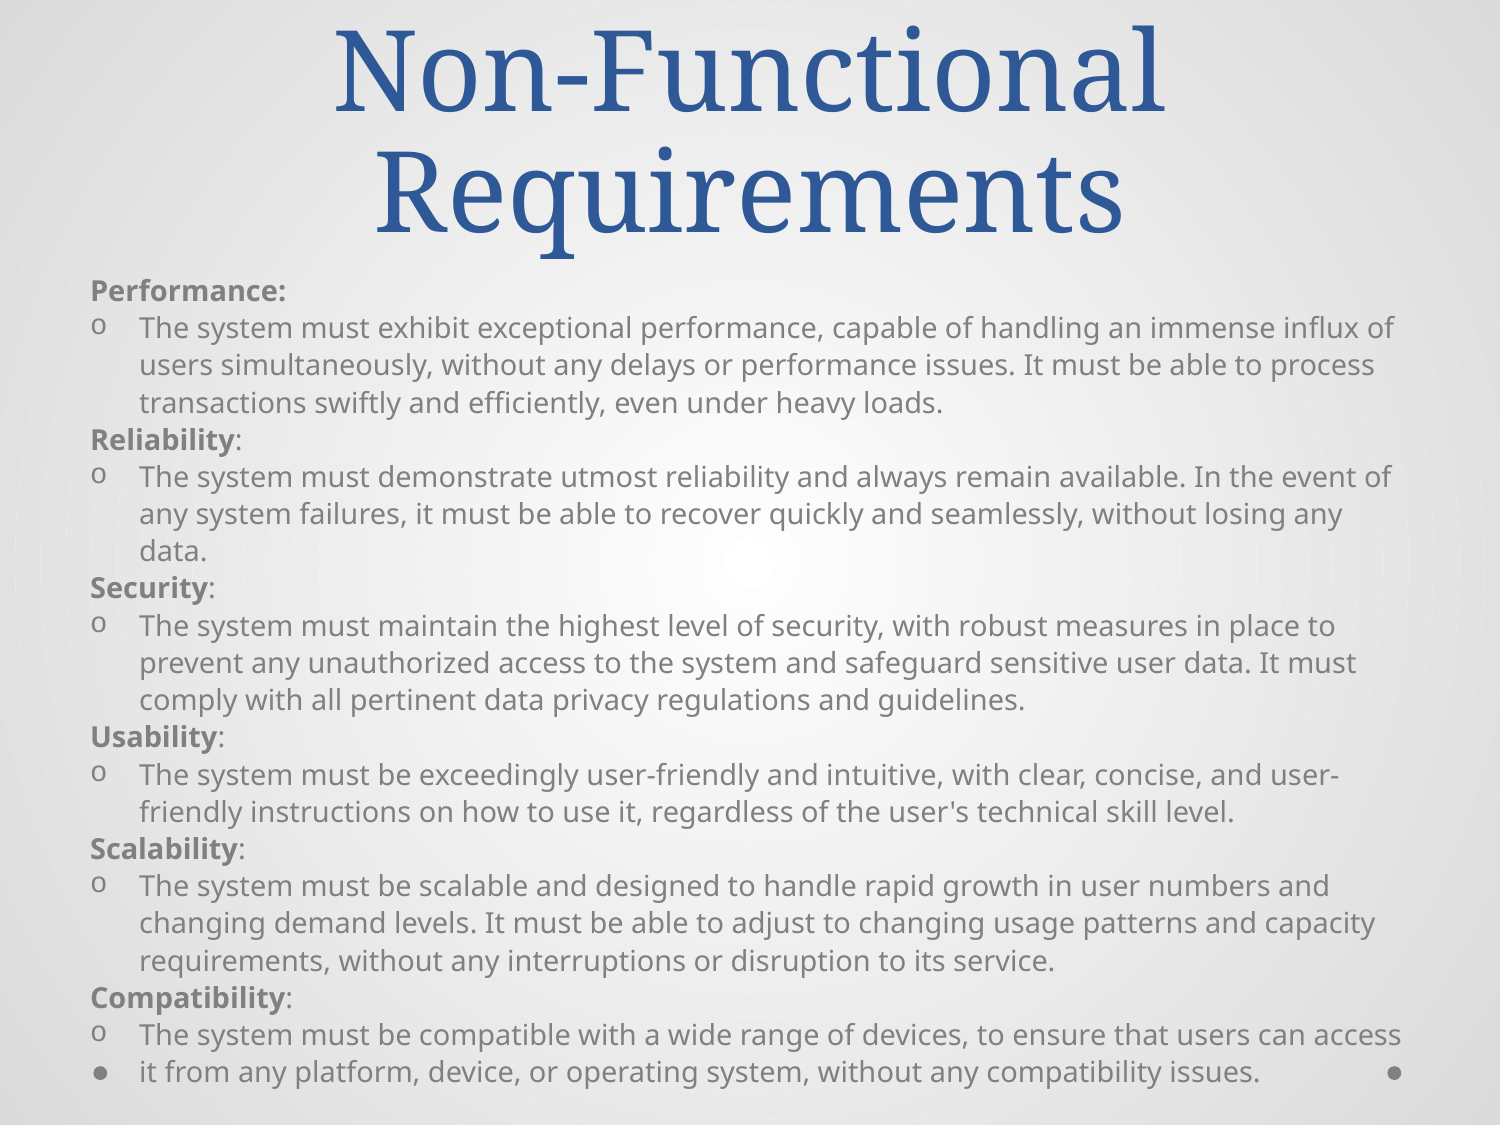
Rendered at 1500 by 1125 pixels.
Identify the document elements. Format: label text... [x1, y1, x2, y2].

title Non-Functional Requirements [75, 0, 1425, 262]
list Performance: The system must exhibit exceptional performance, capable of handling an immense influx of users simultaneously, without any delays or performance issues. It must be able to process transactions swiftly and efficiently, even under heavy loads. Reliability: The system must demonstrate utmost reliability and always remain available. In the event of any system failures, it must be able to recover quickly and seamlessly, without losing any data. Security: The system must maintain the highest level of security, with robust measures in place to prevent any unauthorized access to the system and safeguard sensitive user data. It must comply with all pertinent data privacy regulations and guidelines. Usability: The system must be exceedingly user-friendly and intuitive, with clear, concise, and user-friendly instructions on how to use it, regardless of the user's technical skill level. Scalability: The system must be scalable and designed to handle rapid growth in user numbers and changing demand levels. It must be able to adjust to changing usage patterns and capacity requirements, without any interruptions or disruption to its service. Compatibility: The system must be compatible with a wide range of devices, to ensure that users can access it from any platform, device, or operating system, without any compatibility issues. [75, 262, 1425, 1125]
